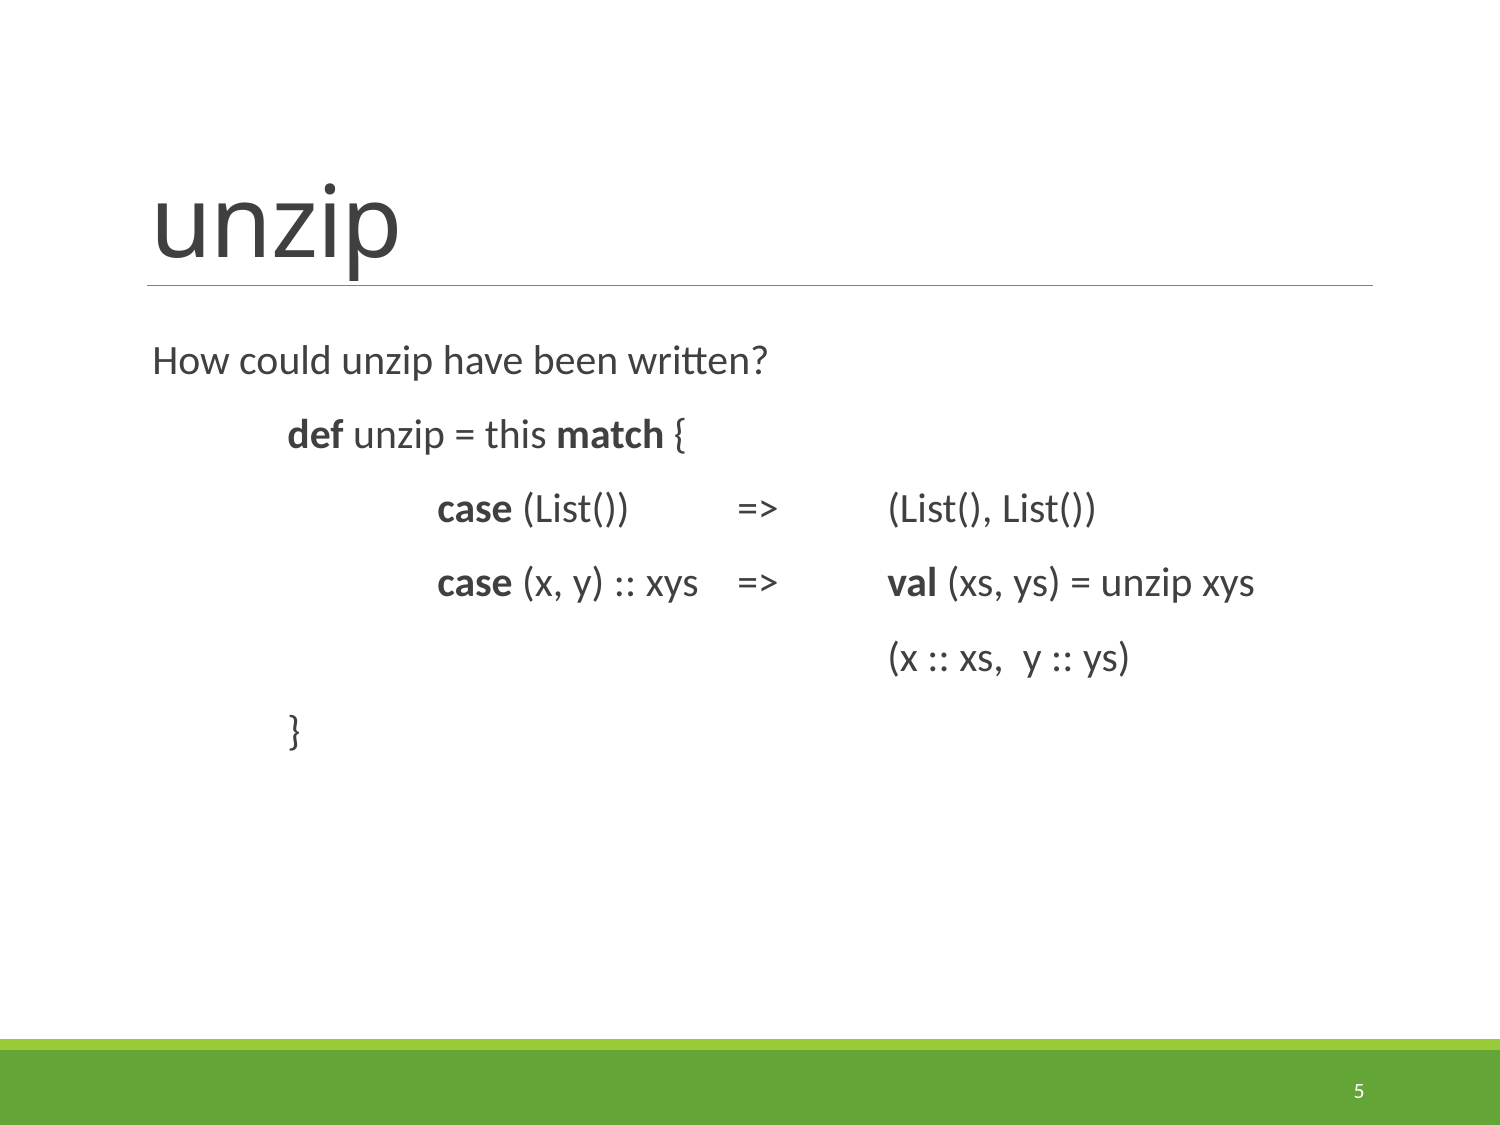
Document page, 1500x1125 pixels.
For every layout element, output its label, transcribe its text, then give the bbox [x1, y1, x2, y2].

slide_number 5 [1218, 1059, 1380, 1120]
title unzip [135, 47, 1373, 285]
list How could unzip have been written? def unzip = this match { case (List()) => (List(), List()) case (x, y) :: xys => val (xs, ys) = unzip xys (x :: xs, y :: ys) } [137, 330, 1375, 981]
